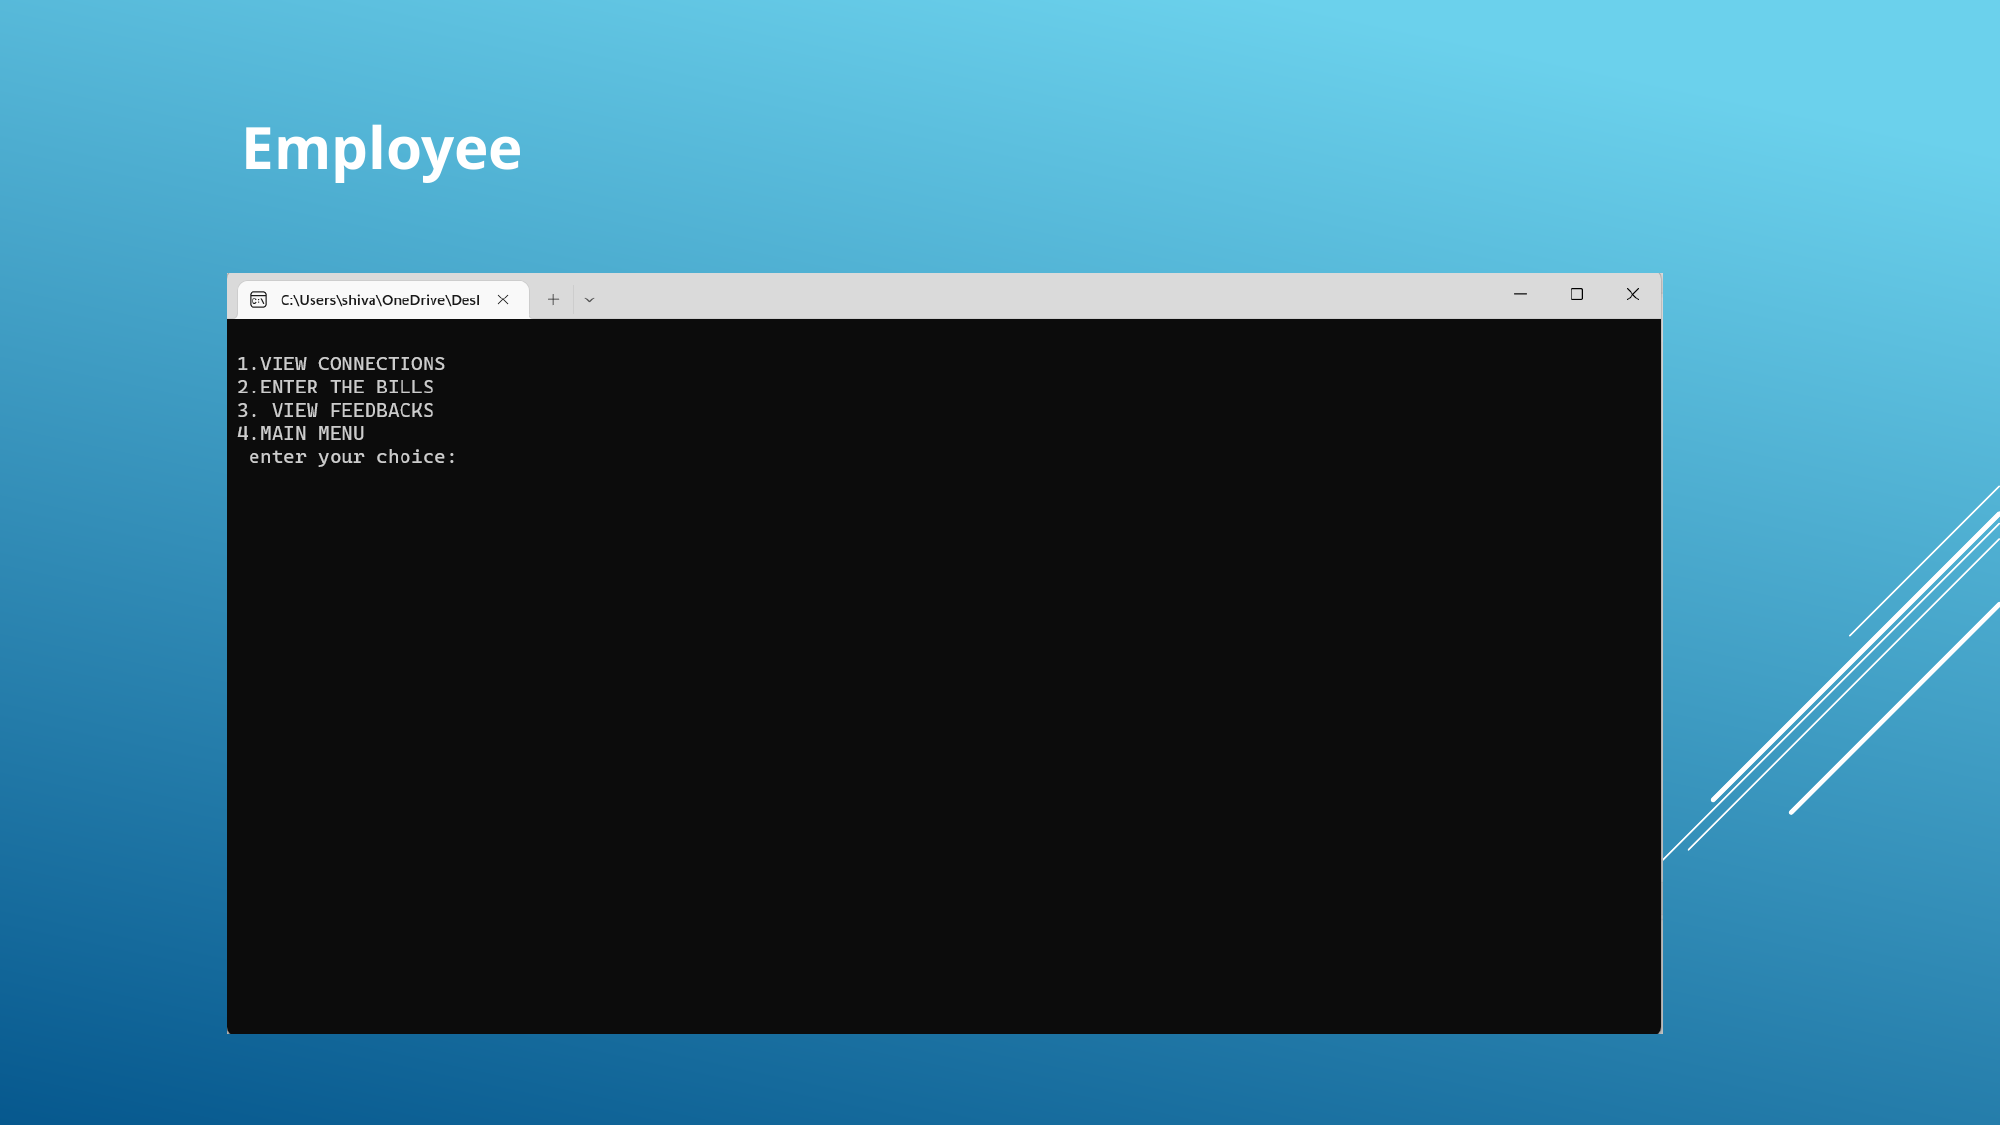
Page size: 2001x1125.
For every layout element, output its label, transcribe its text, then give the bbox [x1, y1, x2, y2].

picture [226, 273, 1664, 1034]
text_box Employee [227, 104, 824, 189]
